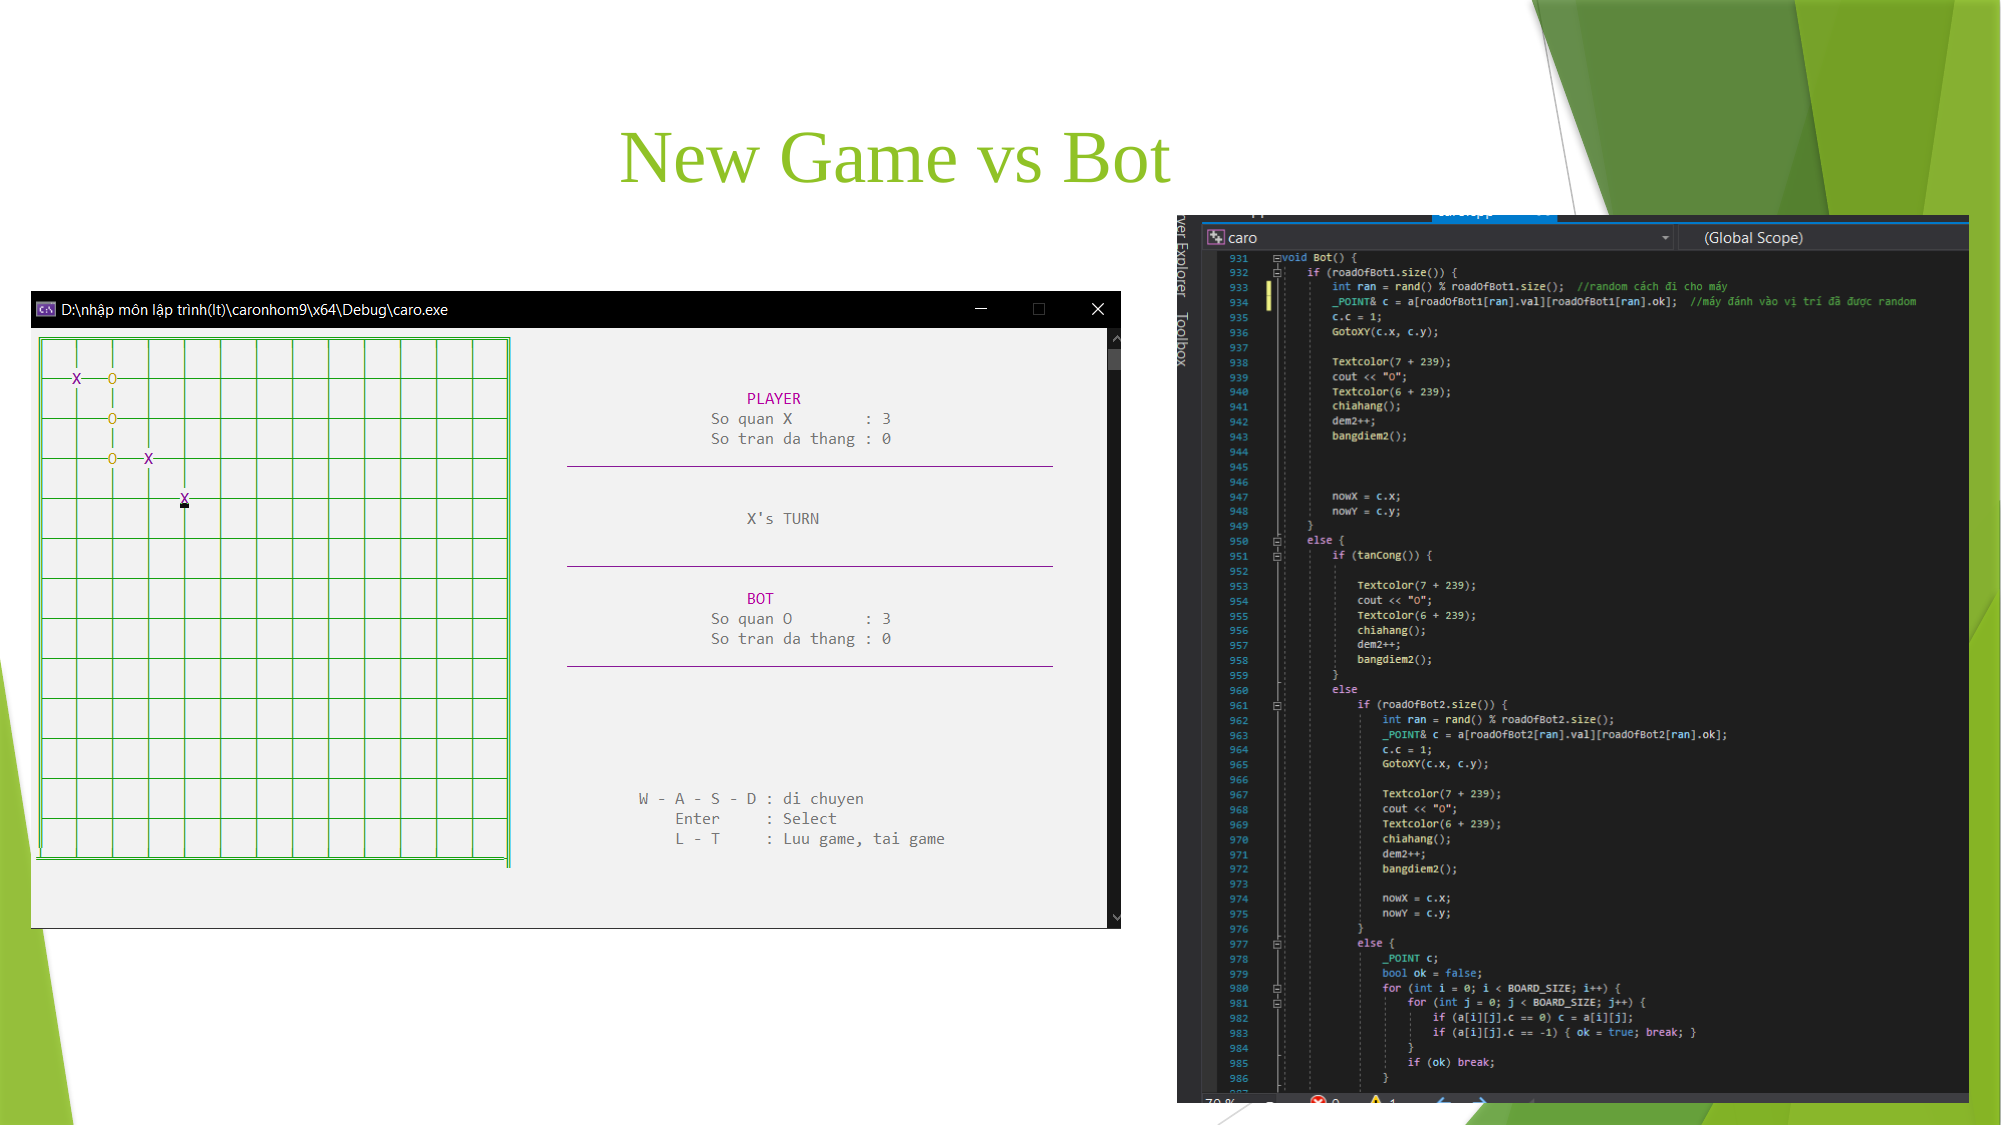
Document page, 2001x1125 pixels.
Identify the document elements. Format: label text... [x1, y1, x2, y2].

title New Game vs Bot [562, 99, 1228, 235]
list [31, 291, 1122, 930]
picture [1177, 215, 1969, 1104]
